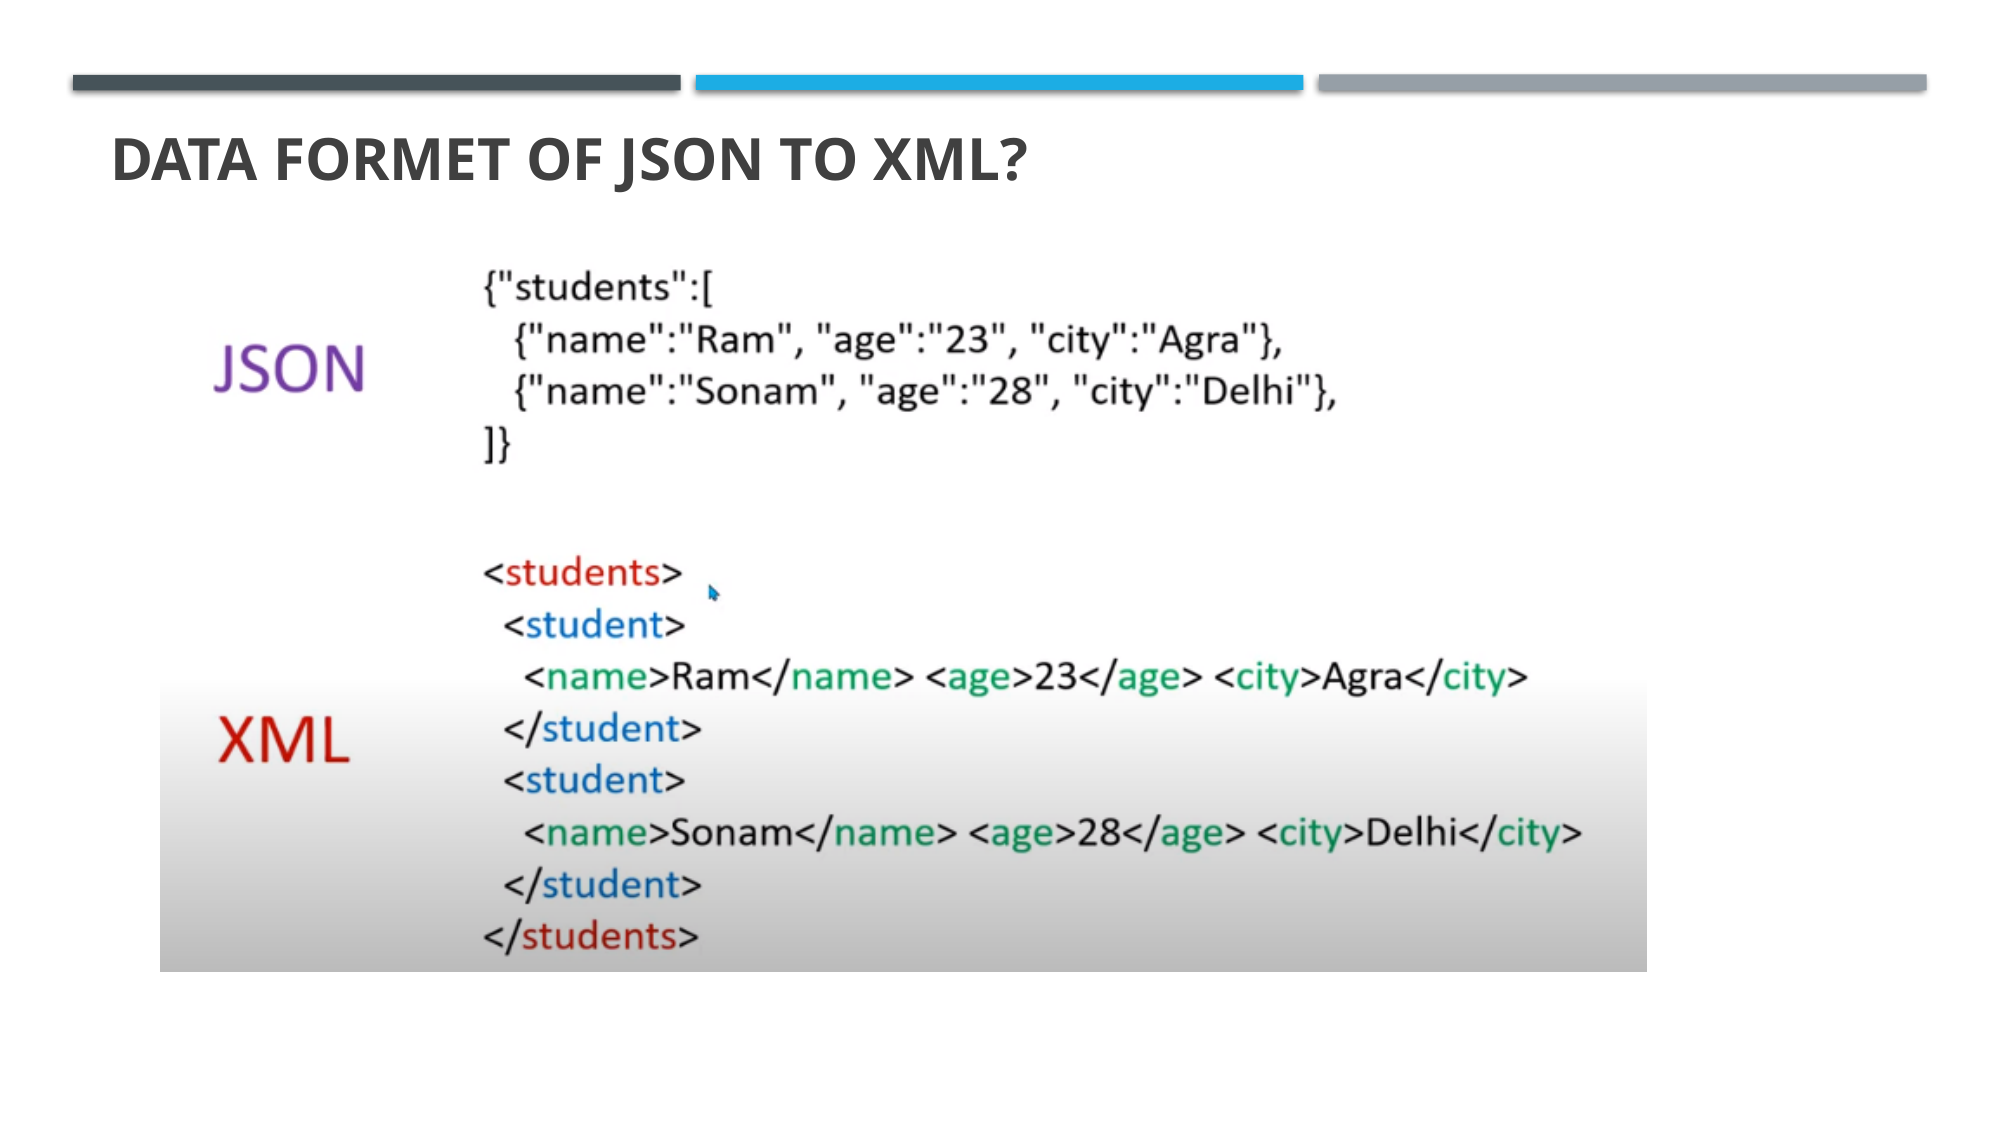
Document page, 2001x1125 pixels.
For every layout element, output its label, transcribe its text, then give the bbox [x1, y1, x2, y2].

text_box Data formet of Json to xml? [95, 115, 1905, 220]
picture [159, 219, 1648, 972]
